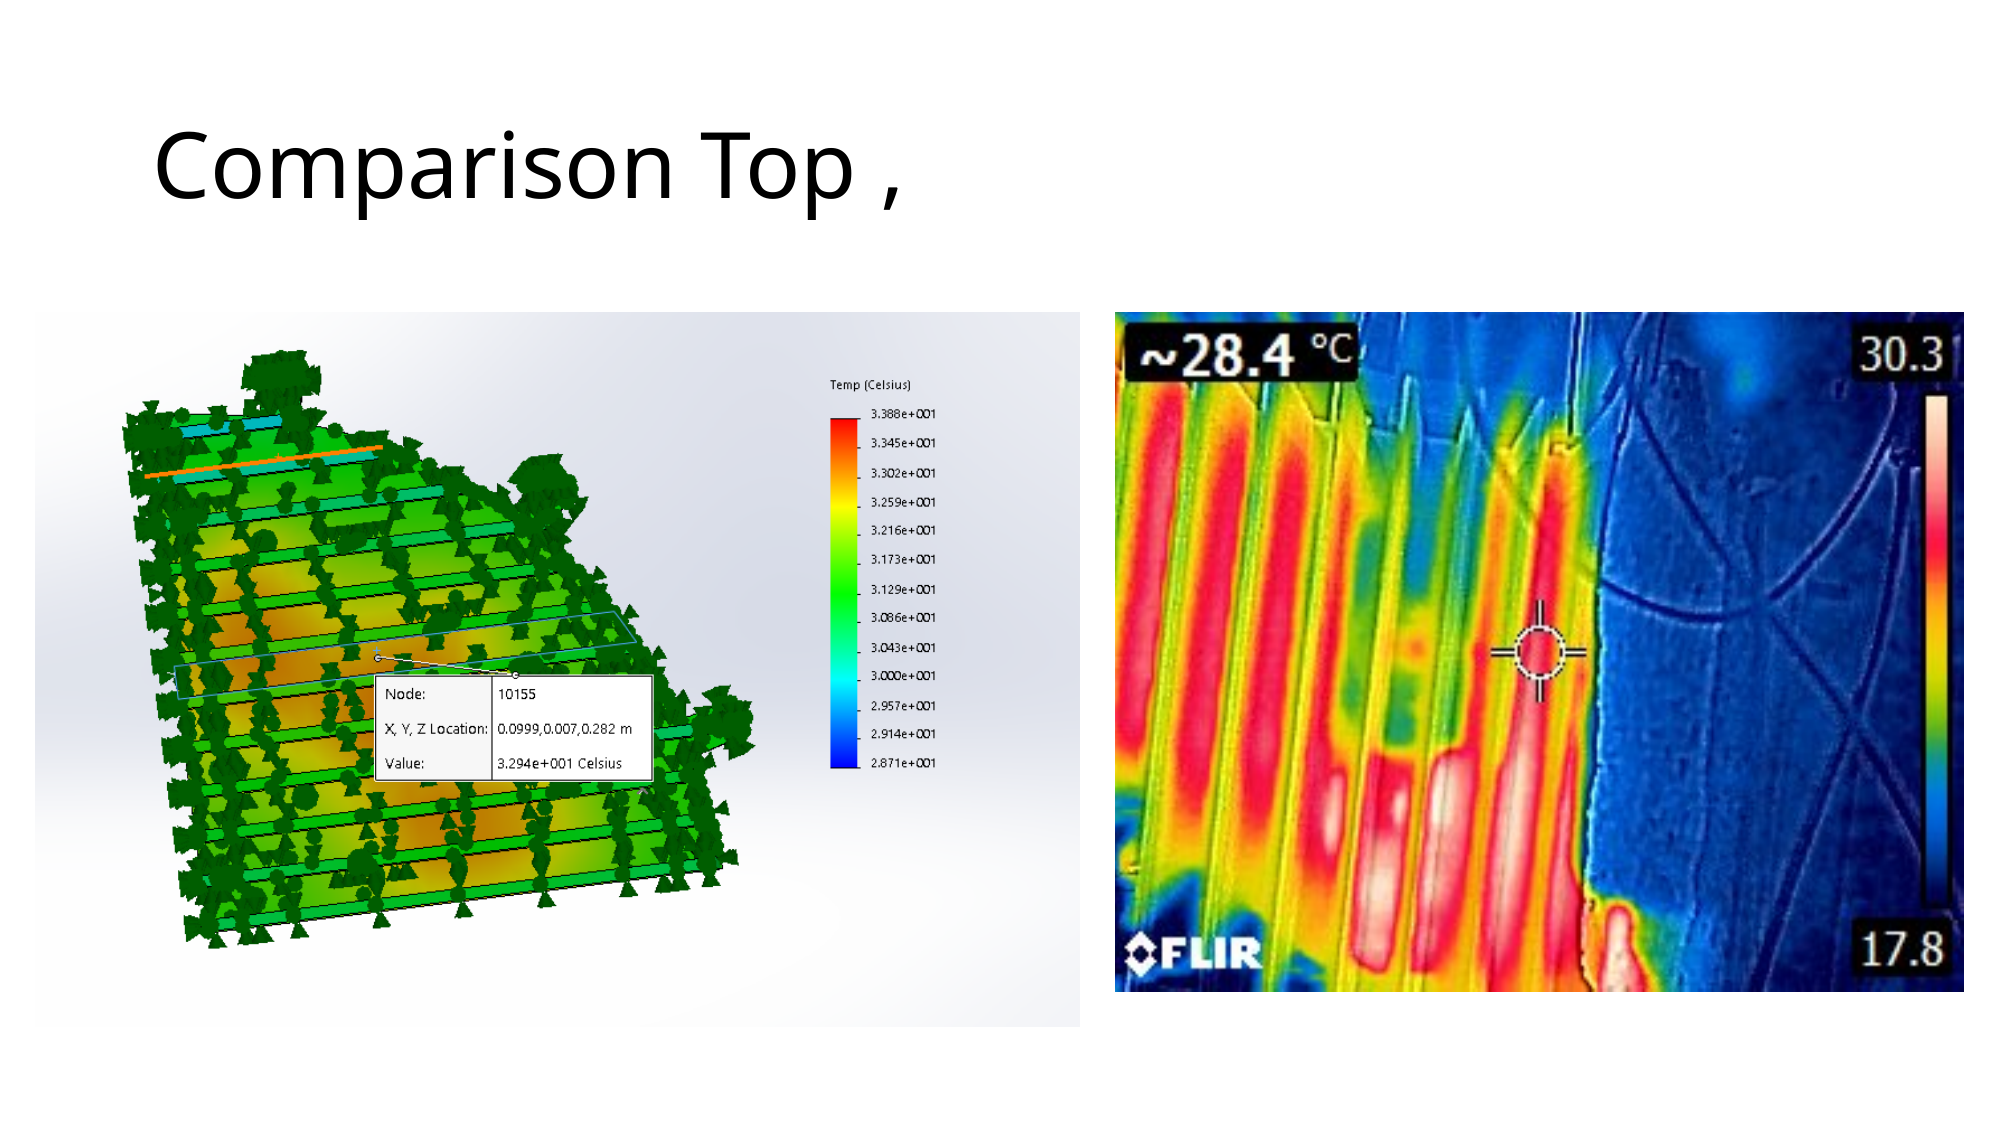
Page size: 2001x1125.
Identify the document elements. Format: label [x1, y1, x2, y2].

list [35, 312, 1080, 1027]
picture [1115, 312, 1965, 992]
